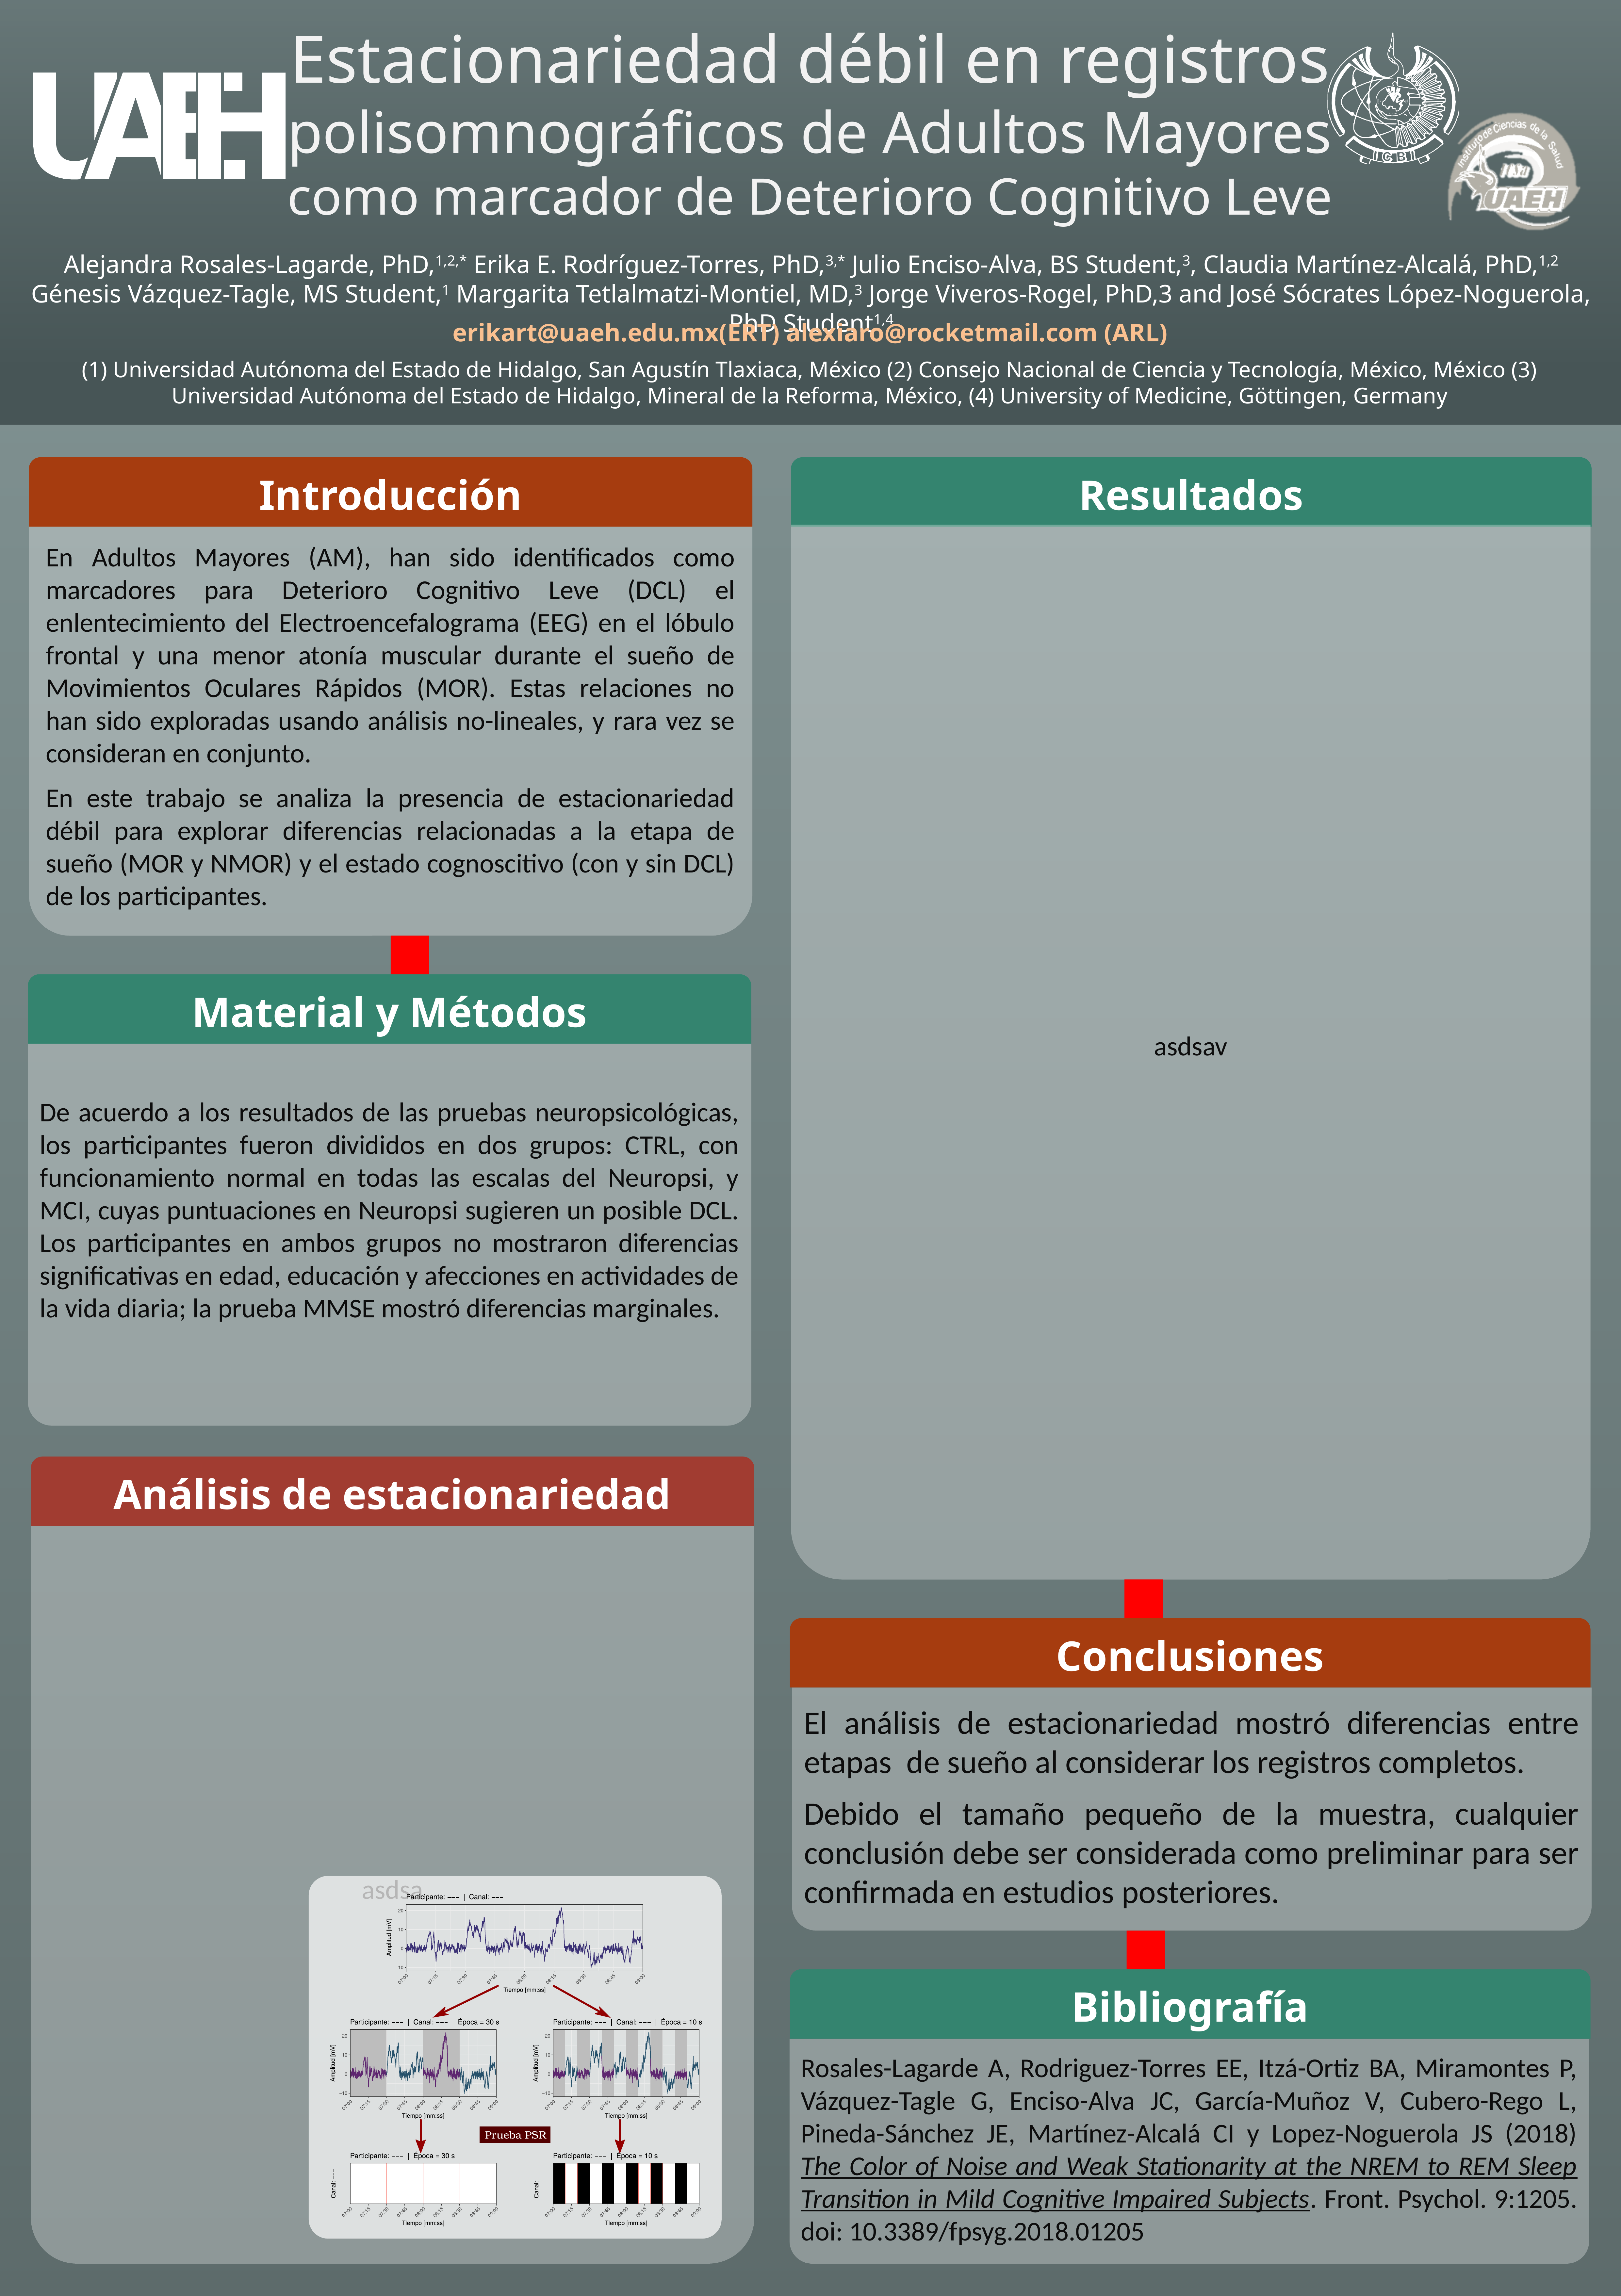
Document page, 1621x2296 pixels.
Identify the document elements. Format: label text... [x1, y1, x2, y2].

text_box El análisis de estacionariedad mostró diferencias entre etapas de sueño al considerar los registros completos. Debido el tamaño pequeño de la muestra, cualquier conclusión debe ser considerada como preliminar para ser confirmada en estudios posteriores. [791, 1687, 1593, 1931]
text_box erikart@uaeh.edu.mx(ERT) alexiaro@rocketmail.com (ARL) [15, 315, 1605, 349]
text_box asdsav [790, 524, 1591, 1580]
text_box Material y Métodos [27, 973, 752, 1043]
text_box Introducción [28, 456, 753, 528]
text_box asdsa [30, 1526, 755, 2264]
text_box (1) Universidad Autónoma del Estado de Hidalgo, San Agustín Tlaxiaca, México (2) Consejo Nacional de Ciencia y Tecnología, México, México (3) Universidad Autónoma del Estado de Hidalgo, Mineral de la Reforma, México, (4) University of Medicine, Göttingen, Germany [67, 353, 1554, 410]
text_box [0, 0, 1621, 425]
text_box [0, 425, 1621, 2296]
text_box Alejandra Rosales-Lagarde, PhD,1,2,* Erika E. Rodríguez-Torres, PhD,3,* Julio Enciso-Alva, BS Student,3, Claudia Martínez-Alcalá, PhD,1,2 Génesis Vázquez-Tagle, MS Student,1 Margarita Tetlalmatzi-Montiel, MD,3 Jorge Viveros-Rogel, PhD,3 and José Sócrates López-Noguerola, PhD Student1,4 [16, 246, 1606, 339]
picture [1327, 32, 1591, 237]
text_box Análisis de estacionariedad [30, 1456, 755, 1527]
text_box De acuerdo a los resultados de las pruebas neuropsicológicas, los participantes fueron divididos en dos grupos: CTRL, con funcionamiento normal en todas las escalas del Neuropsi, y MCI, cuyas puntuaciones en Neuropsi sugieren un posible DCL. Los participantes en ambos grupos no mostraron diferencias significativas en edad, educación y afecciones en actividades de la vida diaria; la prueba MMSE mostró diferencias marginales. [27, 1043, 752, 1426]
text_box Estacionariedad débil en registros polisomnográficos de Adultos Mayores como marcador de Deterioro Cognitivo Leve [282, 15, 1338, 228]
text_box Rosales-Lagarde A, Rodriguez-Torres EE, Itzá-Ortiz BA, Miramontes P, Vázquez-Tagle G, Enciso-Alva JC, García-Muñoz V, Cubero-Rego L, Pineda-Sánchez JE, Martínez-Alcalá CI y Lopez-Noguerola JS (2018) The Color of Noise and Weak Stationarity at the NREM to REM Sleep Transition in Mild Cognitive Impaired Subjects. Front. Psychol. 9:1205. doi: 10.3389/fpsyg.2018.01205 [789, 2038, 1590, 2265]
text_box [1126, 1930, 1166, 1970]
picture [33, 72, 286, 180]
text_box [1124, 1579, 1164, 1619]
text_box En Adultos Mayores (AM), han sido identificados como marcadores para Deterioro Cognitivo Leve (DCL) el enlentecimiento del Electroencefalograma (EEG) en el lóbulo frontal y una menor atonía muscular durante el sueño de Movimientos Oculares Rápidos (MOR). Estas relaciones no han sido exploradas usando análisis no-lineales, y rara vez se consideran en conjunto. En este trabajo se analiza la presencia de estacionariedad débil para explorar diferencias relacionadas a la etapa de sueño (MOR y NMOR) y el estado cognoscitivo (con y sin DCL) de los participantes. [28, 527, 753, 936]
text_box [308, 1876, 722, 2239]
text_box Resultados [790, 456, 1593, 528]
text_box Conclusiones [789, 1617, 1591, 1688]
text_box Bibliografía [789, 1968, 1591, 2040]
text_box [390, 935, 430, 975]
